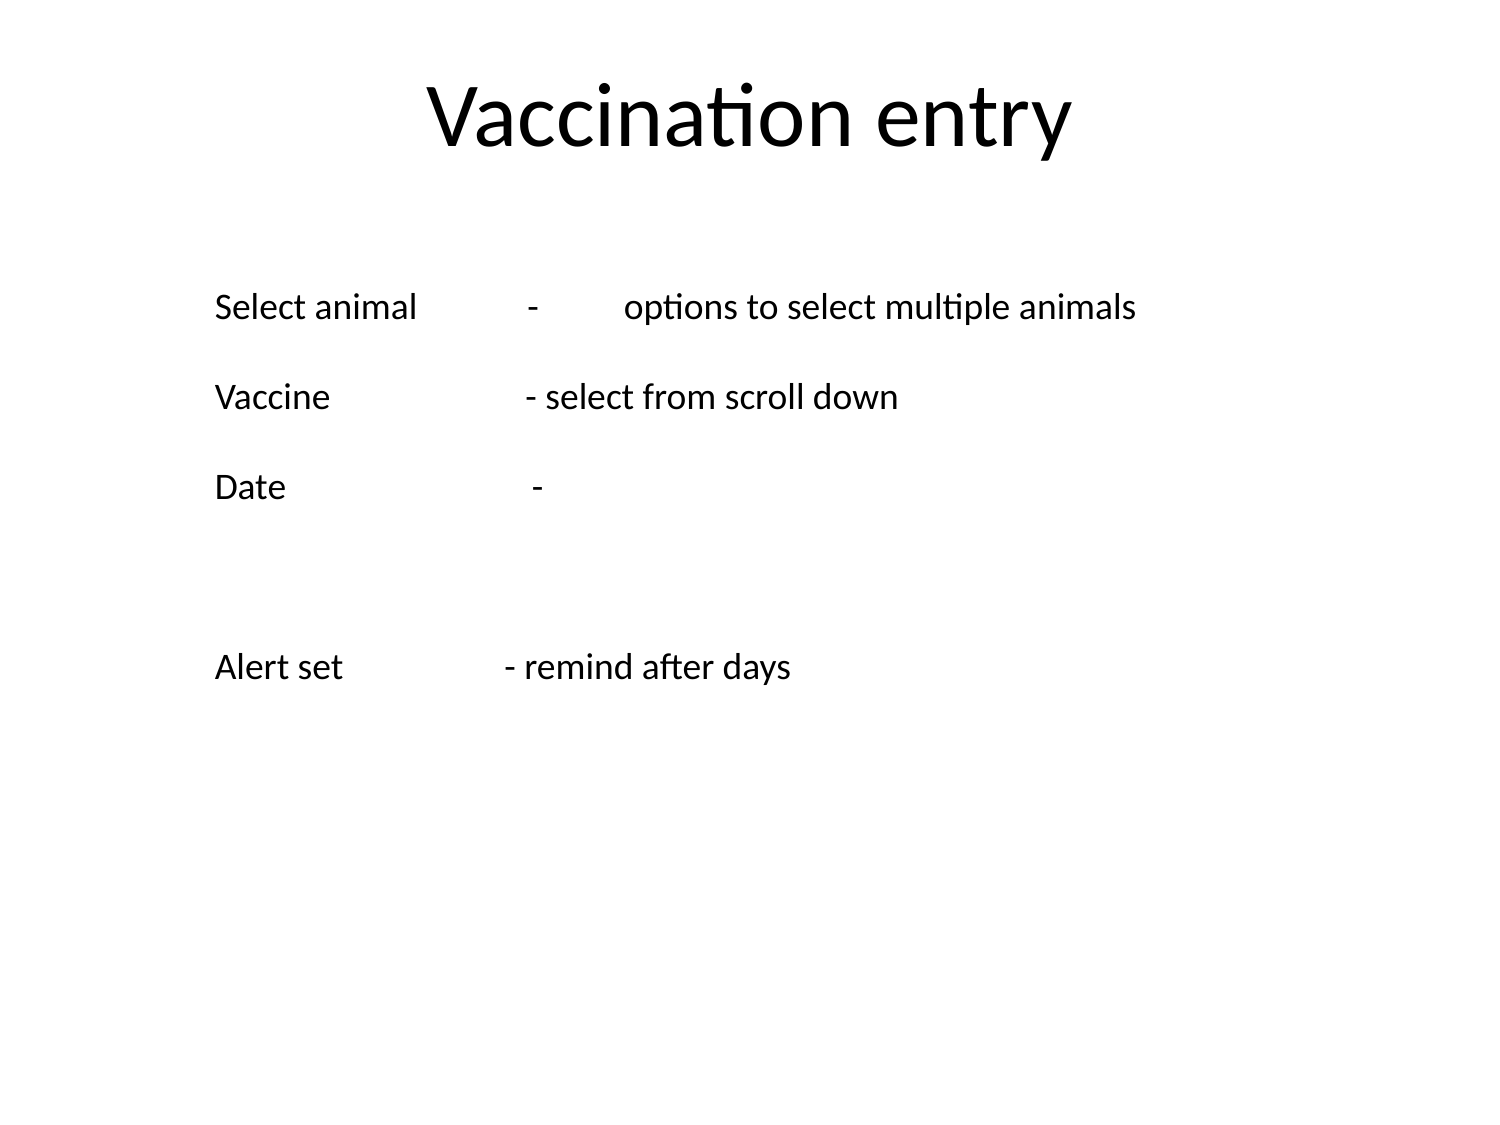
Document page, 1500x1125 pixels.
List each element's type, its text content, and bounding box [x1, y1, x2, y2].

text_box Select animal - options to select multiple animals Vaccine - select from scroll down Date - Alert set - remind after days [199, 274, 1400, 695]
title Vaccination entry [75, 45, 1425, 175]
